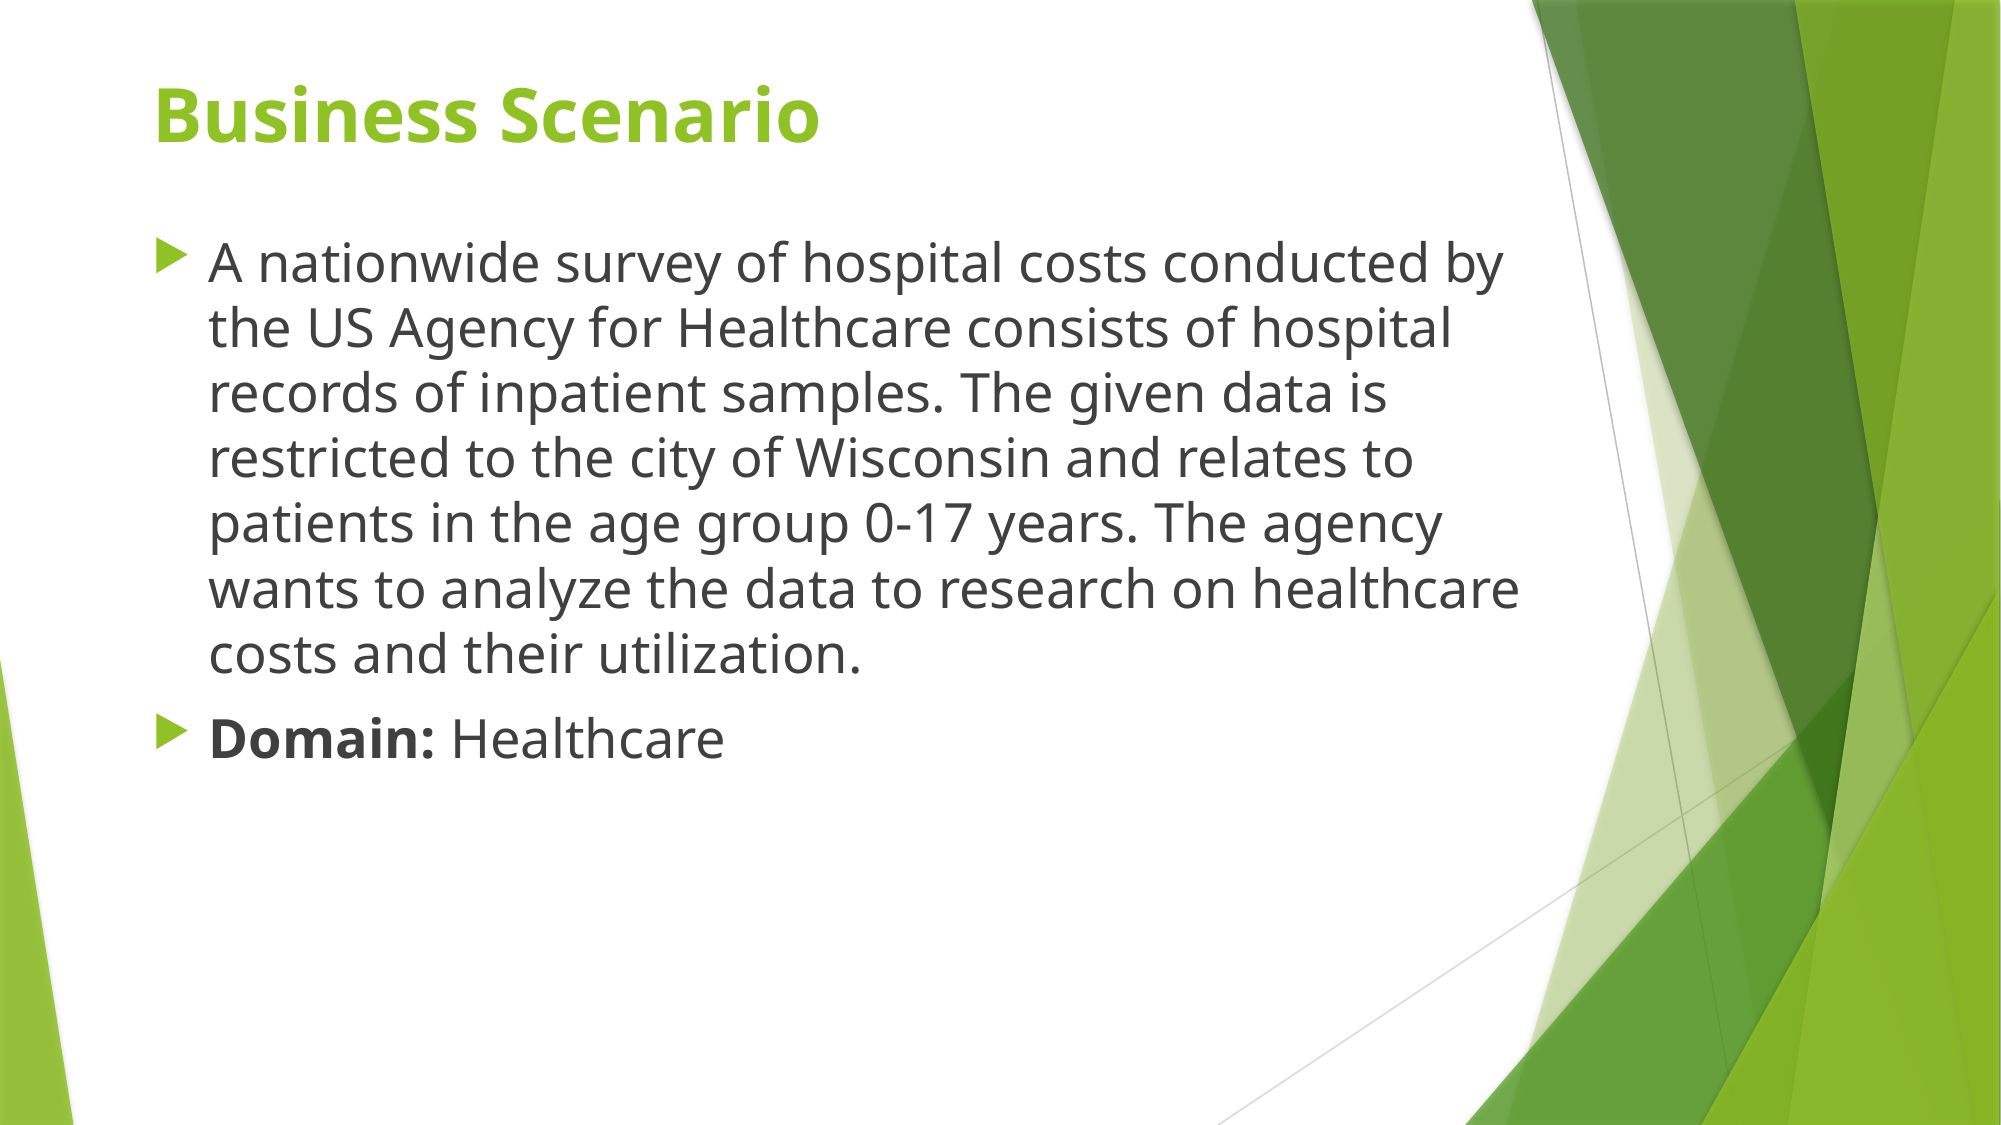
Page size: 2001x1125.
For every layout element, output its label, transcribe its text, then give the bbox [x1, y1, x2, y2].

list A nationwide survey of hospital costs conducted by the US Agency for Healthcare consists of hospital records of inpatient samples. The given data is restricted to the city of Wisconsin and relates to patients in the age group 0-17 years. The agency wants to analyze the data to research on healthcare costs and their utilization. Domain: Healthcare [137, 220, 1551, 935]
title Business Scenario [137, 59, 1283, 168]
